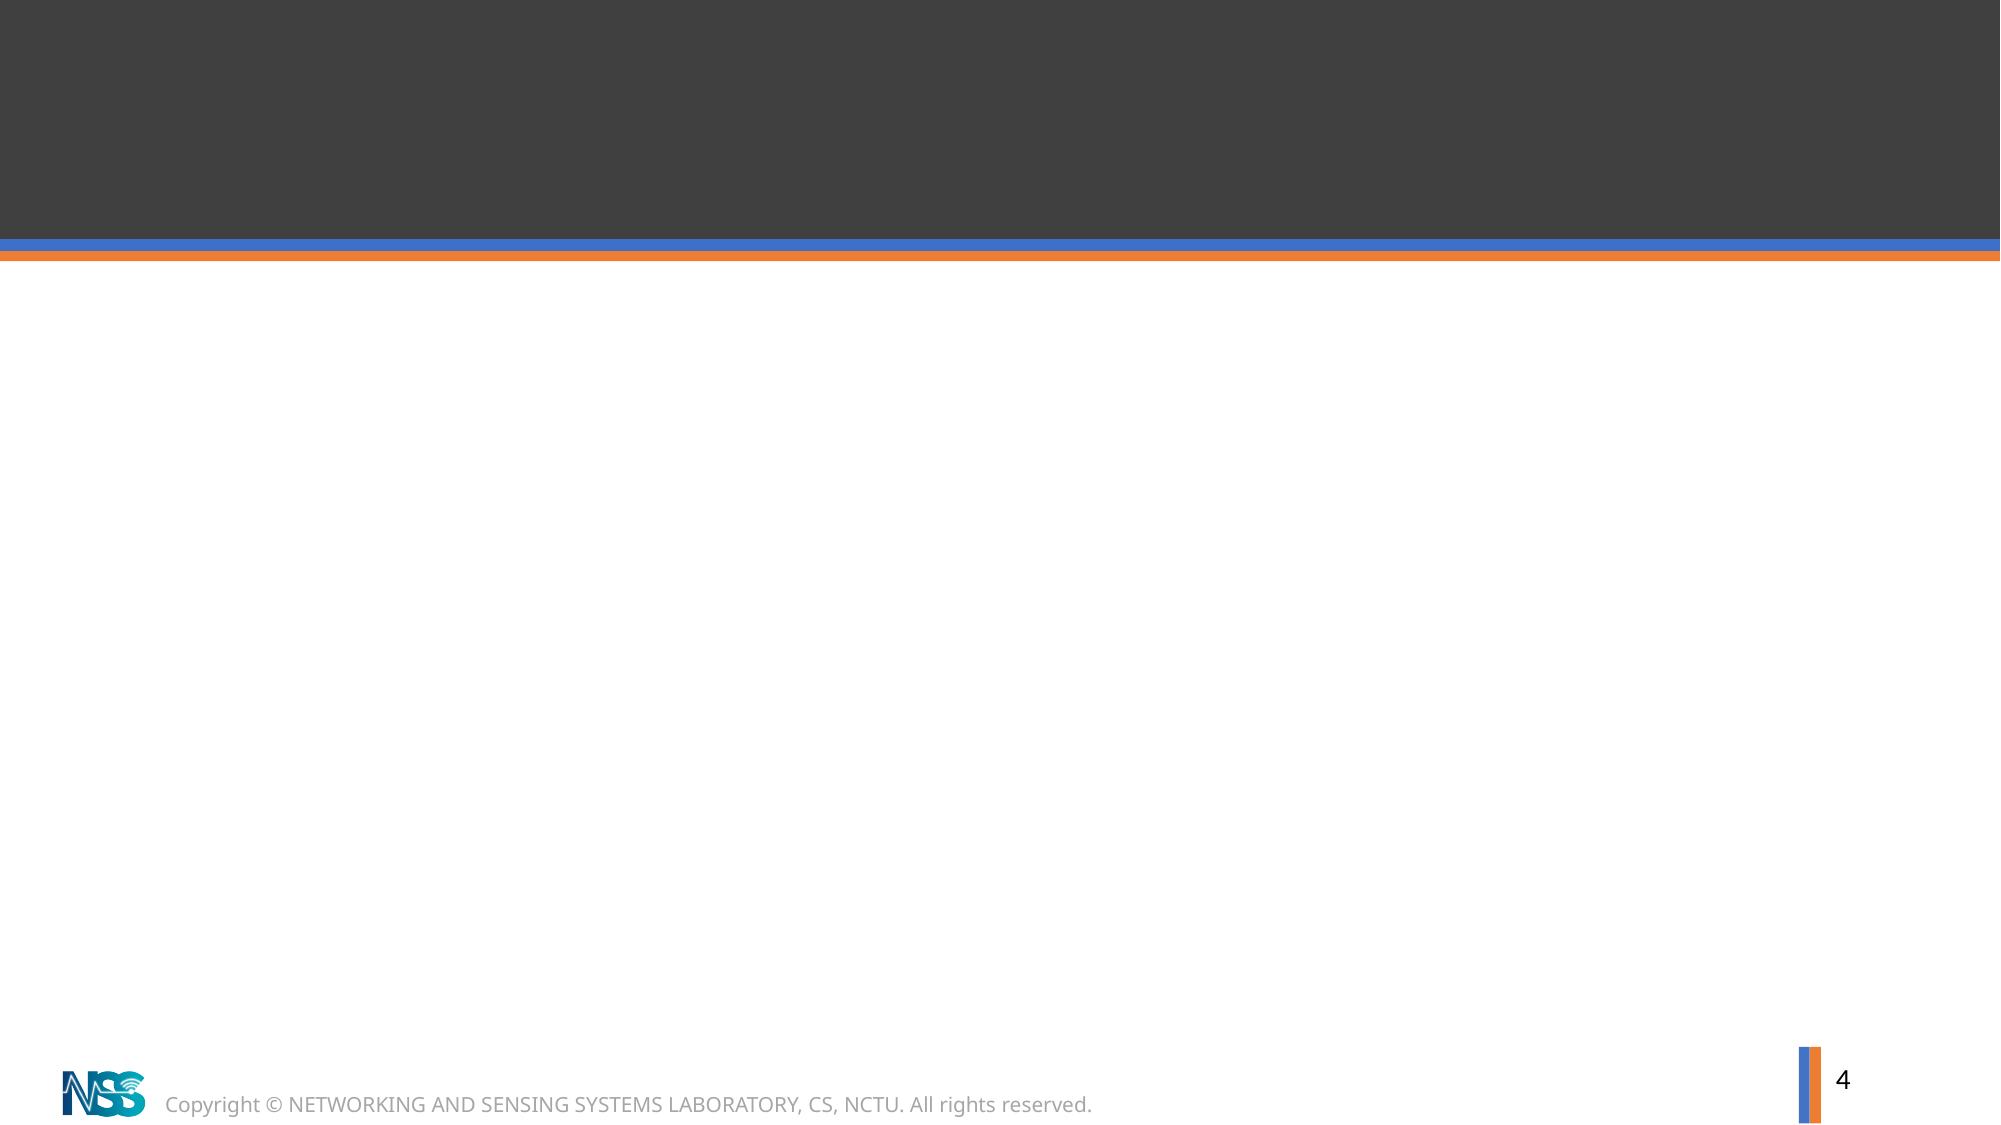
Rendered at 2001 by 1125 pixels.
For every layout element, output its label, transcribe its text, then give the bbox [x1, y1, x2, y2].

picture [55, 1067, 151, 1125]
slide_number 4 [1821, 1046, 1945, 1107]
